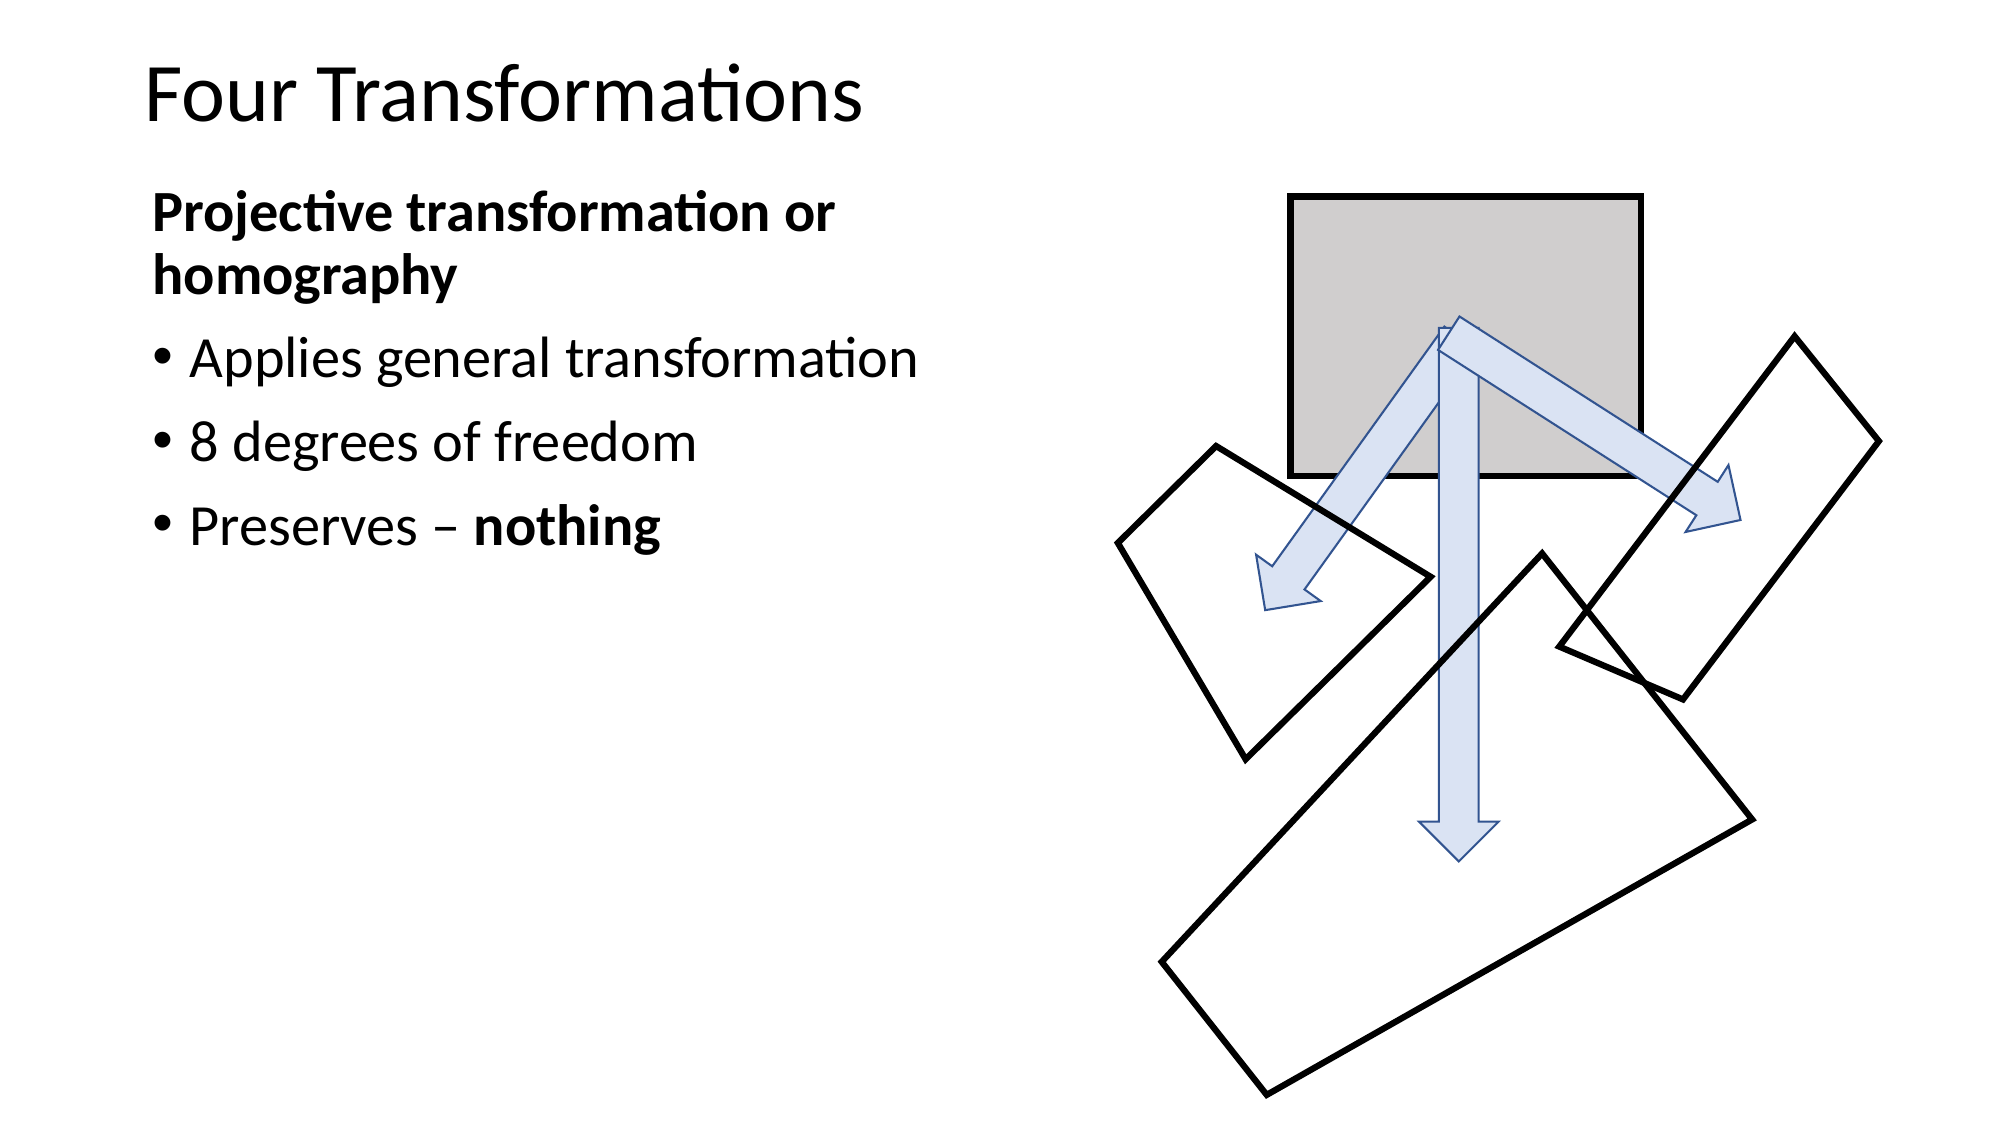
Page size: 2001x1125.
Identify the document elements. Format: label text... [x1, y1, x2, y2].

title Four Transformations [129, 22, 1855, 166]
text_box [1160, 551, 1754, 1097]
text_box [1557, 334, 1881, 701]
text_box [1116, 444, 1433, 761]
text_box [1437, 352, 1480, 663]
text_box [1436, 315, 1694, 499]
list Projective transformation or homography Applies general transformation 8 degrees of freedom Preserves – nothing [137, 173, 986, 1058]
text_box [1315, 335, 1437, 527]
text_box [1437, 326, 1451, 348]
text_box [1289, 195, 1642, 477]
